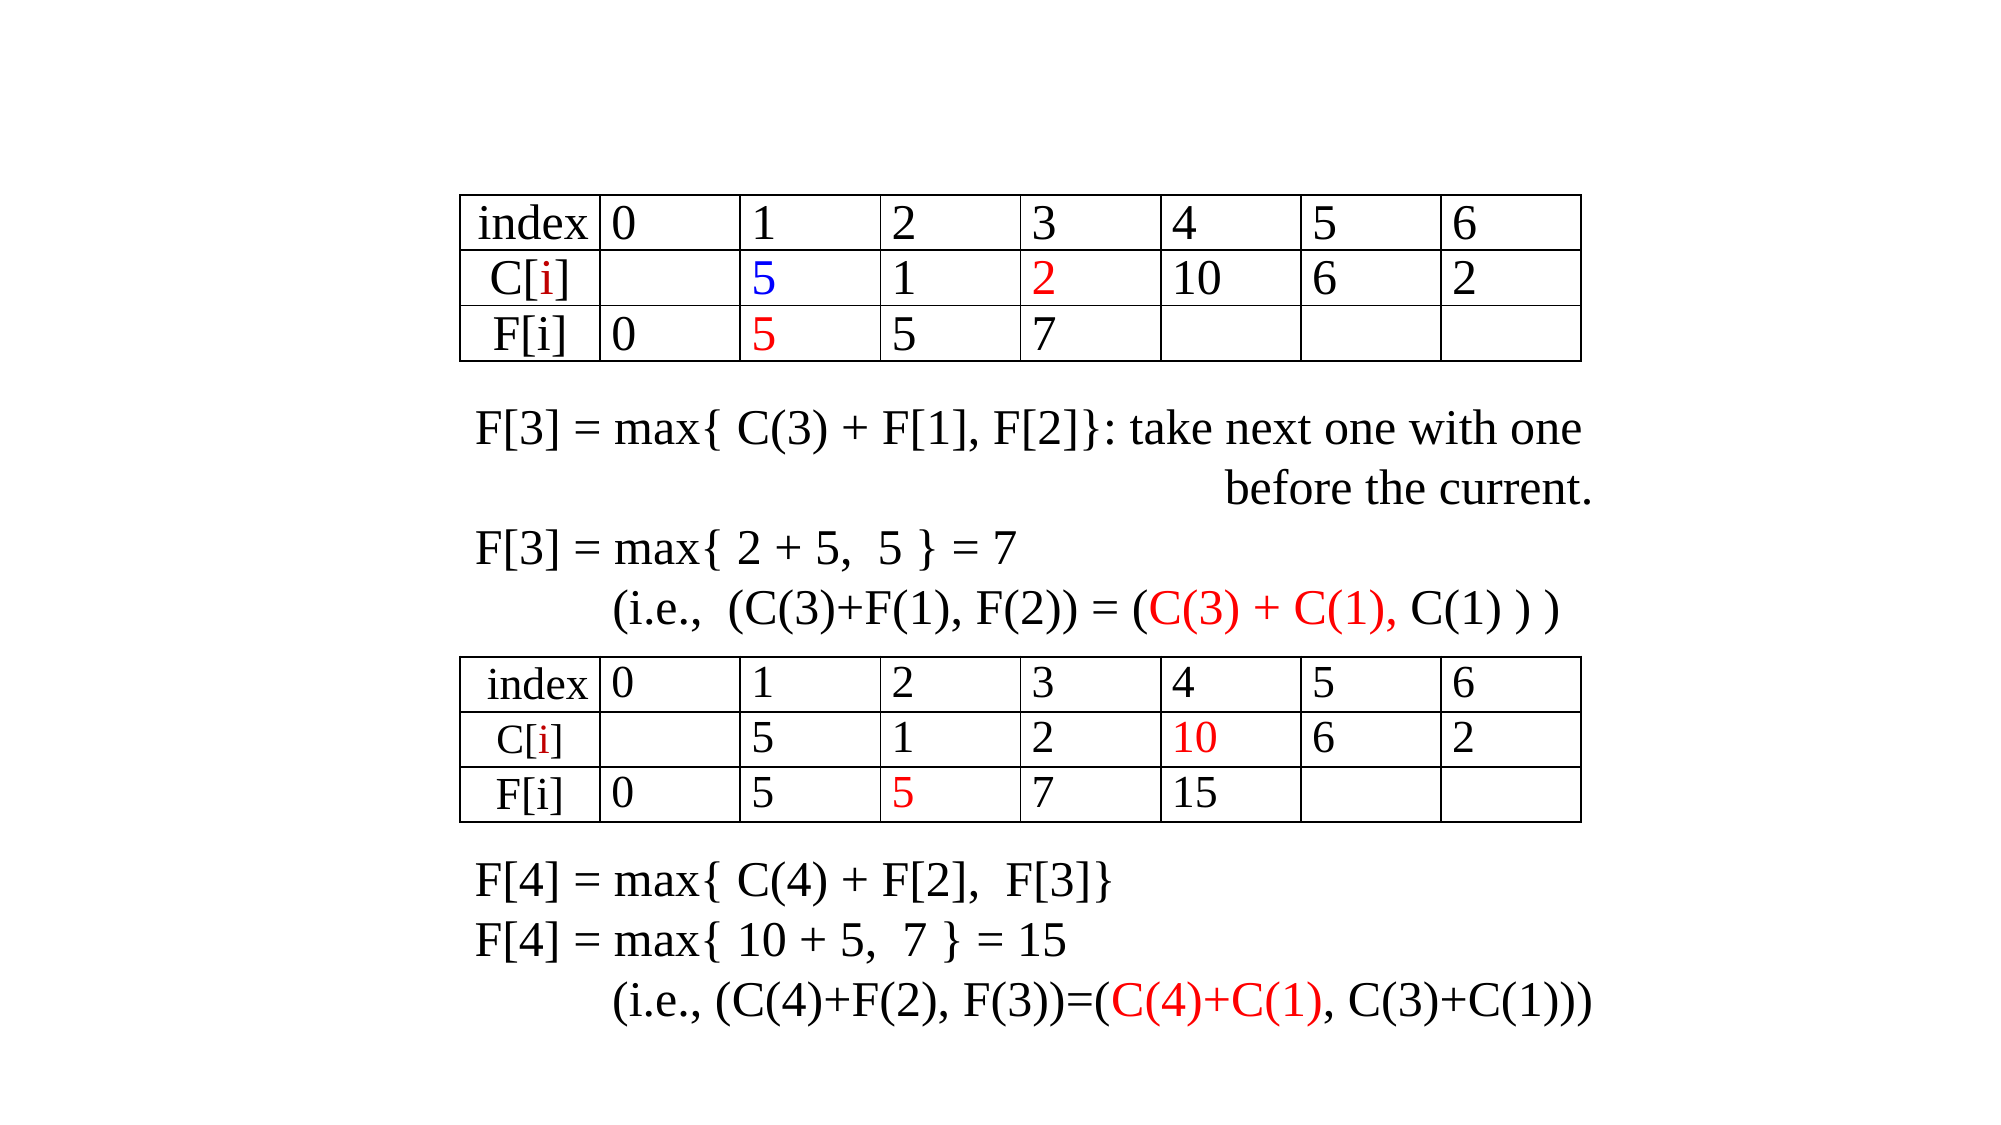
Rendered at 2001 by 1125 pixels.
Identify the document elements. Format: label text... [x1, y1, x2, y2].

table_cell 1 [881, 251, 1020, 305]
table_cell 0 [601, 306, 739, 360]
table_cell 5 [881, 306, 1020, 360]
table_header 1 [741, 658, 880, 711]
table_header 3 [1021, 196, 1160, 249]
table_cell 5 [881, 768, 1020, 821]
table_header 5 [1302, 196, 1440, 249]
text_box F[4] = max{ C(4) + F[2], F[3]} F[4] = max{ 10 + 5, 7 } = 15 (i.e., (C(4)+F(2), F(3))=(C(4)+C(1), C(3)+C(1))) [459, 839, 1669, 1034]
table_cell [1162, 306, 1300, 360]
table_cell C[i] [461, 713, 599, 766]
table_cell [601, 251, 739, 305]
table_header 0 [601, 658, 739, 711]
table_header 5 [1302, 658, 1440, 711]
table_header index [461, 658, 599, 711]
text_box F[3] = max{ C(3) + F[1], F[2]}: take next one with one before the current. F[3] = max{ 2 + 5, 5 } = 7 (i.e., (C(3)+F(1), F(2)) = (C(3) + C(1), C(1) ) ) [459, 386, 1683, 642]
table_cell [1302, 768, 1440, 821]
table_cell 1 [881, 713, 1020, 766]
table_cell 0 [601, 768, 739, 821]
table_header index [461, 196, 599, 249]
table_cell 10 [1162, 251, 1300, 305]
table_cell 7 [1021, 306, 1160, 360]
table_cell 7 [1021, 768, 1160, 821]
table_cell [1442, 306, 1580, 360]
table_header 4 [1162, 196, 1300, 249]
table_header 0 [601, 196, 739, 249]
table_cell [1302, 306, 1440, 360]
table_cell 6 [1302, 713, 1440, 766]
table_header 1 [741, 196, 880, 249]
table_header 2 [881, 658, 1020, 711]
table_cell C[i] [461, 251, 599, 305]
table_cell 2 [1021, 713, 1160, 766]
table_cell 2 [1021, 251, 1160, 305]
table_header 6 [1442, 658, 1580, 711]
table_cell 6 [1302, 251, 1440, 305]
table_cell 5 [741, 768, 880, 821]
table_cell F[i] [461, 306, 599, 360]
table_cell 10 [1162, 713, 1300, 766]
table_header 2 [881, 196, 1020, 249]
table_cell 2 [1442, 251, 1580, 305]
table_header 6 [1442, 196, 1580, 249]
table_cell 5 [741, 713, 880, 766]
table_cell 15 [1162, 768, 1300, 821]
table_cell [1442, 768, 1580, 821]
table_cell 5 [741, 251, 880, 305]
table_cell 2 [1442, 713, 1580, 766]
table_header 4 [1162, 658, 1300, 711]
table_cell [601, 713, 739, 766]
table_cell 5 [741, 306, 880, 360]
table_cell F[i] [461, 768, 599, 821]
table_header 3 [1021, 658, 1160, 711]
